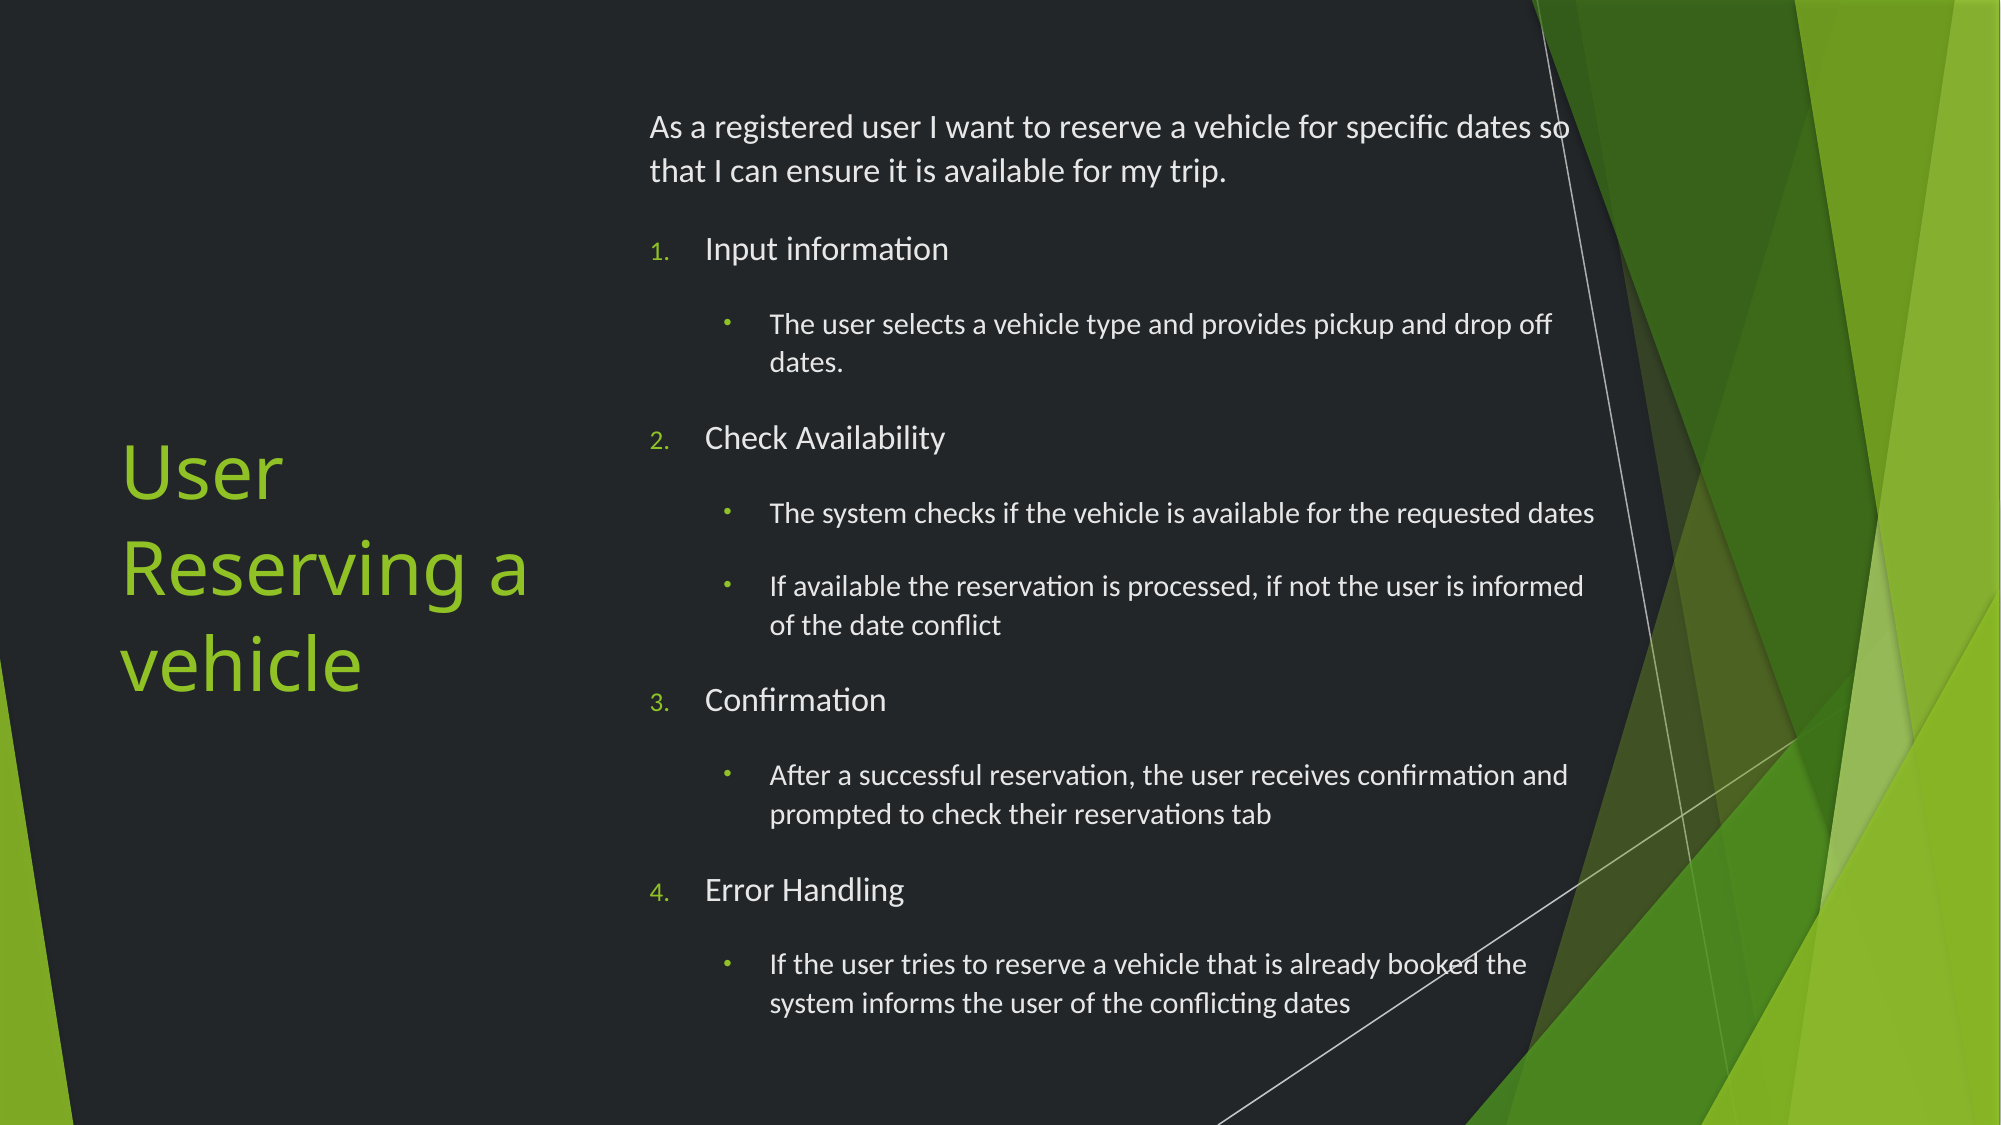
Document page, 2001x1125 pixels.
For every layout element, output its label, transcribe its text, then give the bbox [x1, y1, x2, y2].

list As a registered user I want to reserve a vehicle for specific dates so that I can ensure it is available for my trip. Input information The user selects a vehicle type and provides pickup and drop off dates. Check Availability The system checks if the vehicle is available for the requested dates If available the reservation is processed, if not the user is informed of the date conflict Confirmation After a successful reservation, the user receives confirmation and prompted to check their reservations tab Error Handling If the user tries to reserve a vehicle that is already booked the system informs the user of the conflicting dates [634, 94, 1611, 1050]
title User Reserving a vehicle [105, 133, 634, 991]
